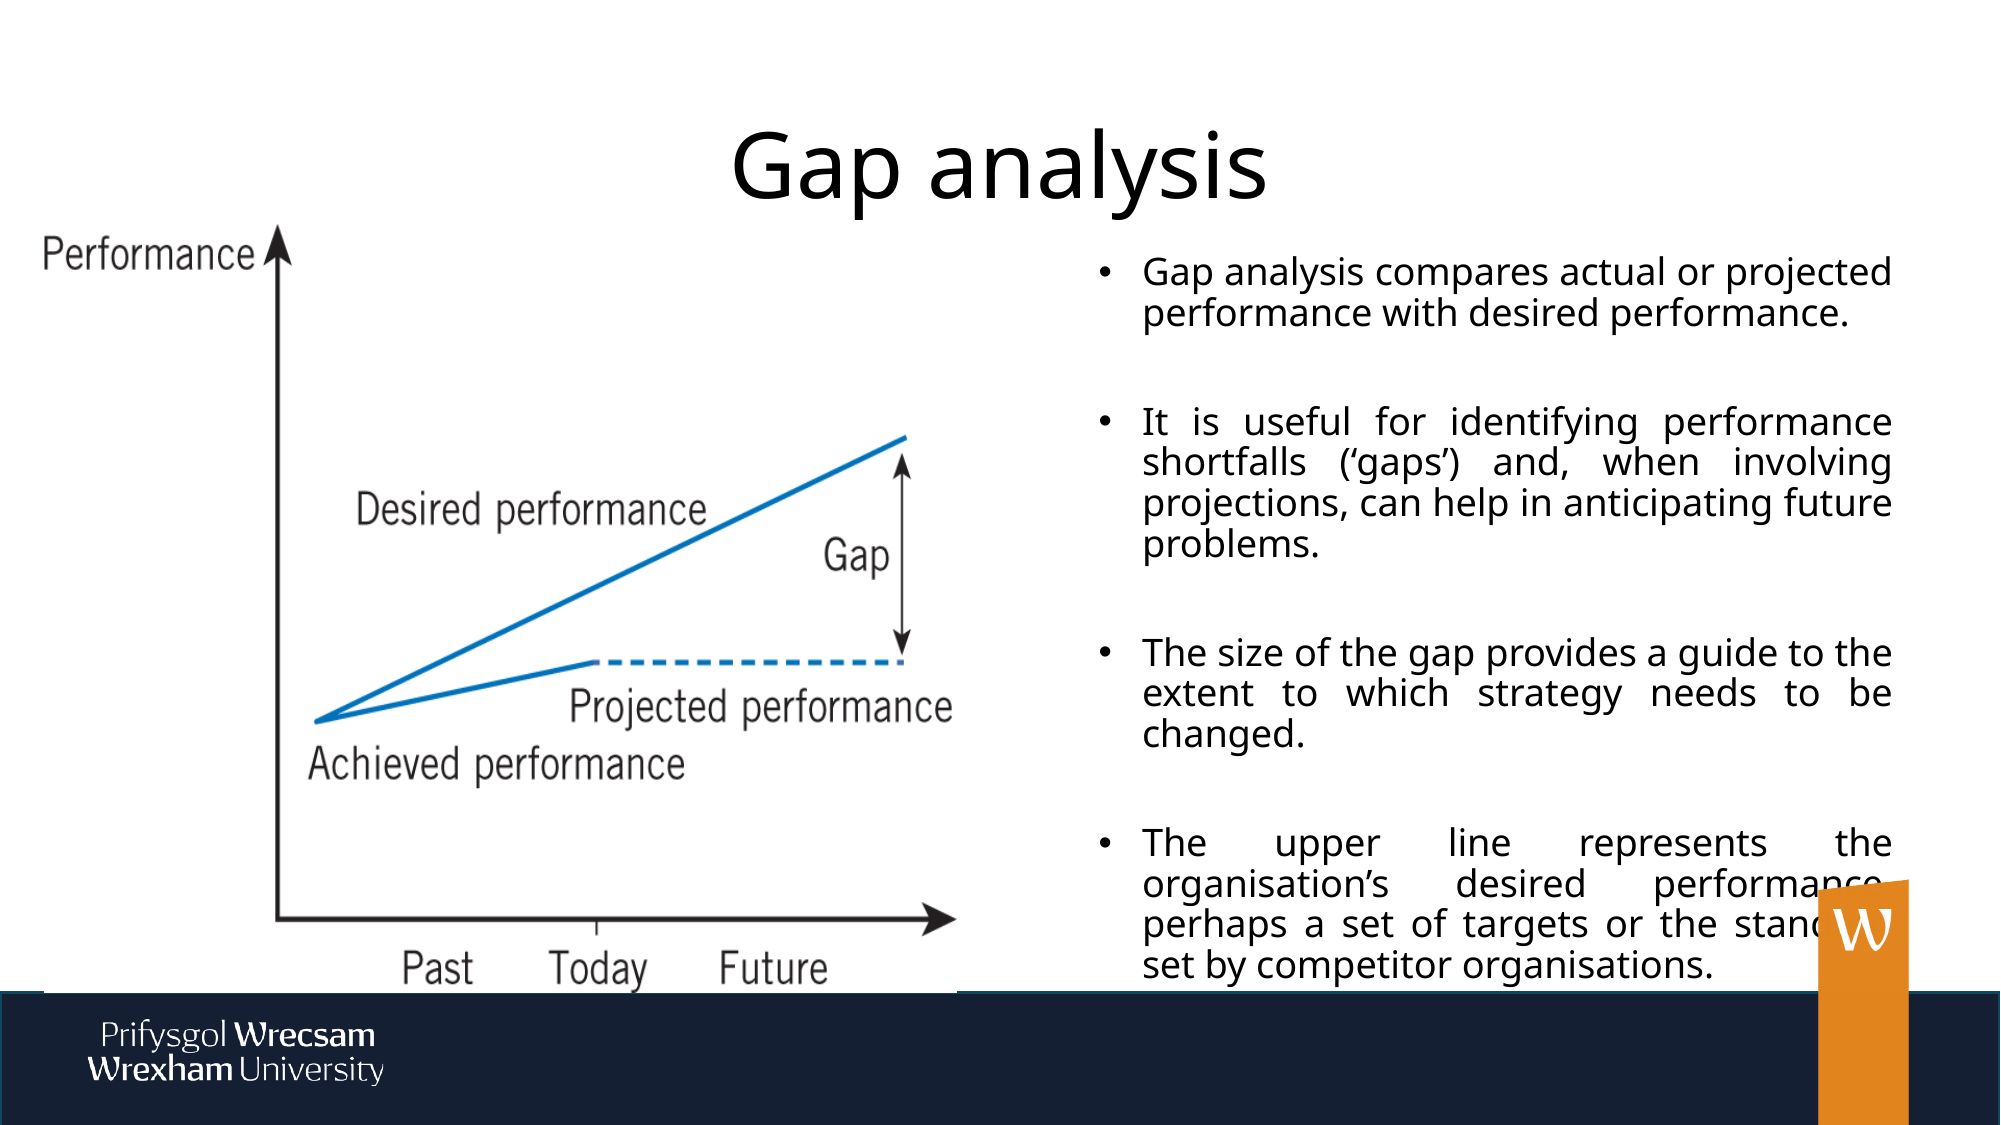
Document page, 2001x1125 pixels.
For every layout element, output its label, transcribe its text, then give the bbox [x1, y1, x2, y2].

picture [1817, 879, 1909, 1125]
text_box [1909, 991, 2000, 1125]
list Gap analysis compares actual or projected performance with desired performance. It is useful for identifying performance shortfalls (‘gaps’) and, when involving projections, can help in anticipating future problems. The size of the gap provides a guide to the extent to which strategy needs to be changed. The upper line represents the organisation’s desired performance, perhaps a set of targets or the standard set by competitor organisations. [1083, 245, 1909, 991]
title Gap analysis [137, 59, 1863, 278]
text_box [0, 991, 1817, 1125]
picture [43, 224, 958, 994]
picture [87, 1019, 384, 1086]
